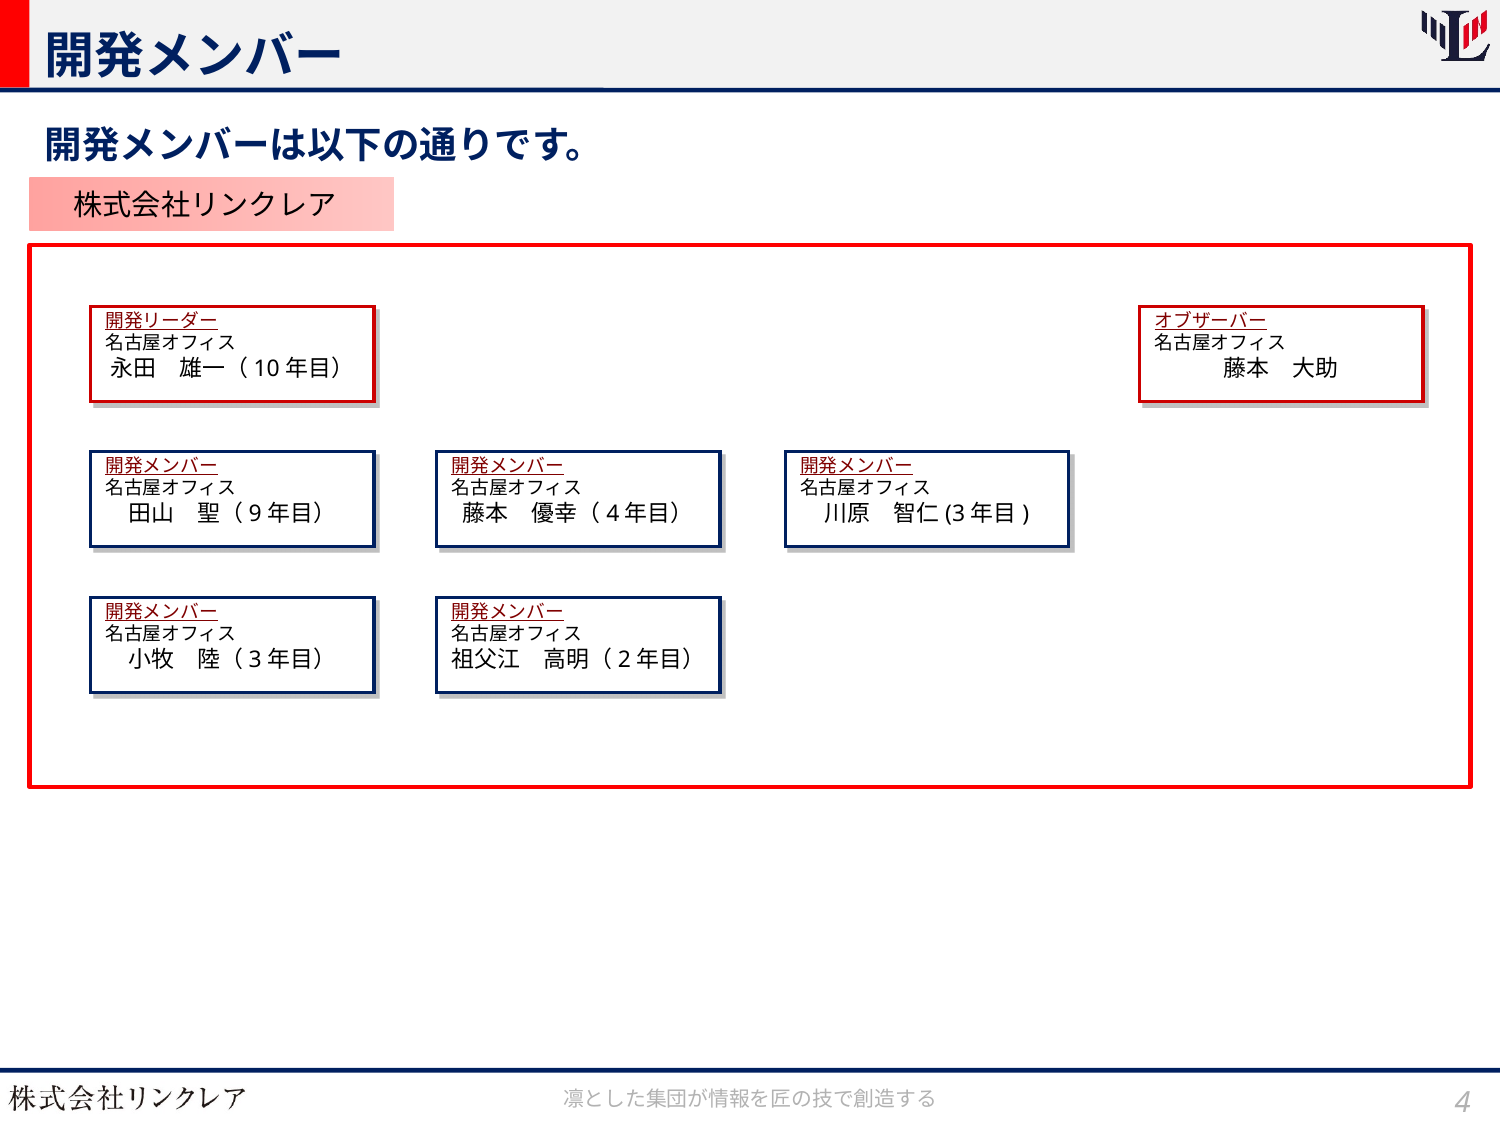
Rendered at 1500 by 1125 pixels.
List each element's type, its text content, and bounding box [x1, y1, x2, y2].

picture [1411, 0, 1500, 71]
title 開発メンバー [29, 19, 1282, 88]
text_box 開発メンバー 名古屋オフィス 田山 聖（9年目） [90, 451, 374, 547]
text_box オブザーバー 名古屋オフィス 藤本 大助 [1139, 306, 1424, 402]
text_box 開発メンバー 名古屋オフィス 祖父江 高明（2年目） [436, 597, 720, 693]
slide_number 4 [1316, 1082, 1471, 1119]
text_box 開発メンバー 名古屋オフィス 川原 智仁(3年目) [785, 451, 1069, 547]
text_box 株式会社リンクレア [29, 177, 394, 231]
text_box 開発メンバー 名古屋オフィス 小牧 陸（3年目） [90, 597, 374, 693]
text_box 開発メンバー 名古屋オフィス 藤本 優幸（4年目） [436, 451, 720, 547]
text_box 開発リーダー 名古屋オフィス 永田 雄一（10年目） [90, 306, 374, 402]
text_box [27, 243, 1473, 789]
text_box 開発メンバーは以下の通りです。 [29, 113, 619, 174]
picture [0, 1073, 253, 1125]
